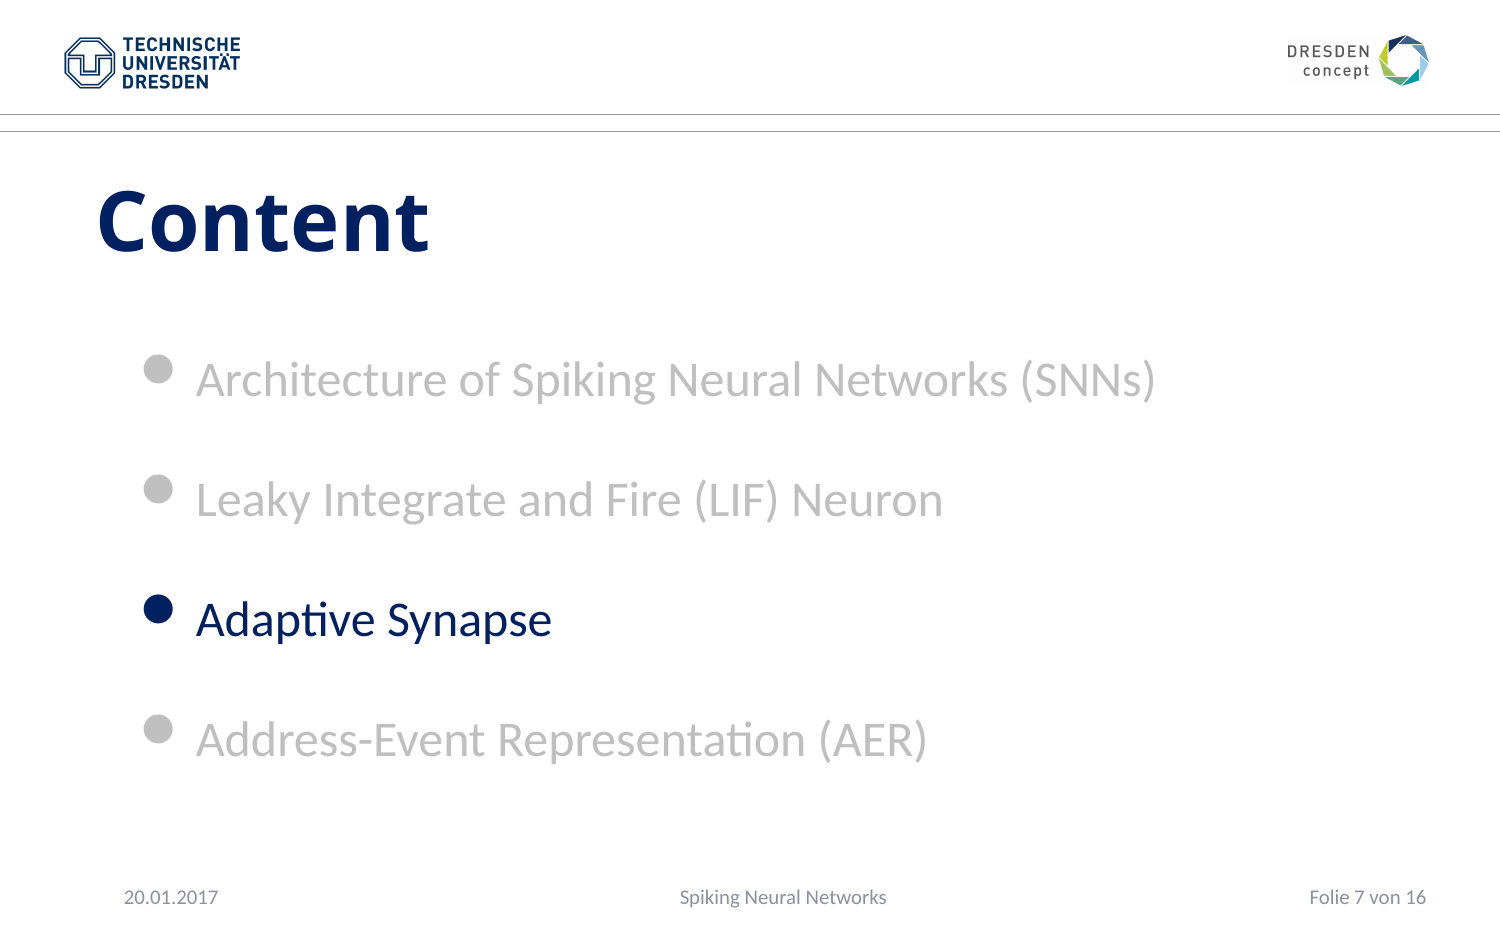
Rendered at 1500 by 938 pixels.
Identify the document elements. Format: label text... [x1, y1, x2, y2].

picture [64, 36, 240, 89]
slide_number Folie 7 von 16 [1113, 874, 1427, 909]
list Content [95, 191, 1381, 268]
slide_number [123, 874, 436, 909]
picture [1288, 35, 1429, 86]
footer Spiking Neural Networks [464, 874, 1102, 909]
text_box Architecture of Spiking Neural Networks (SNNs) Leaky Integrate and Fire (LIF) Neuron Adaptive Synapse Address-Event Representation (AER) [124, 338, 1354, 894]
